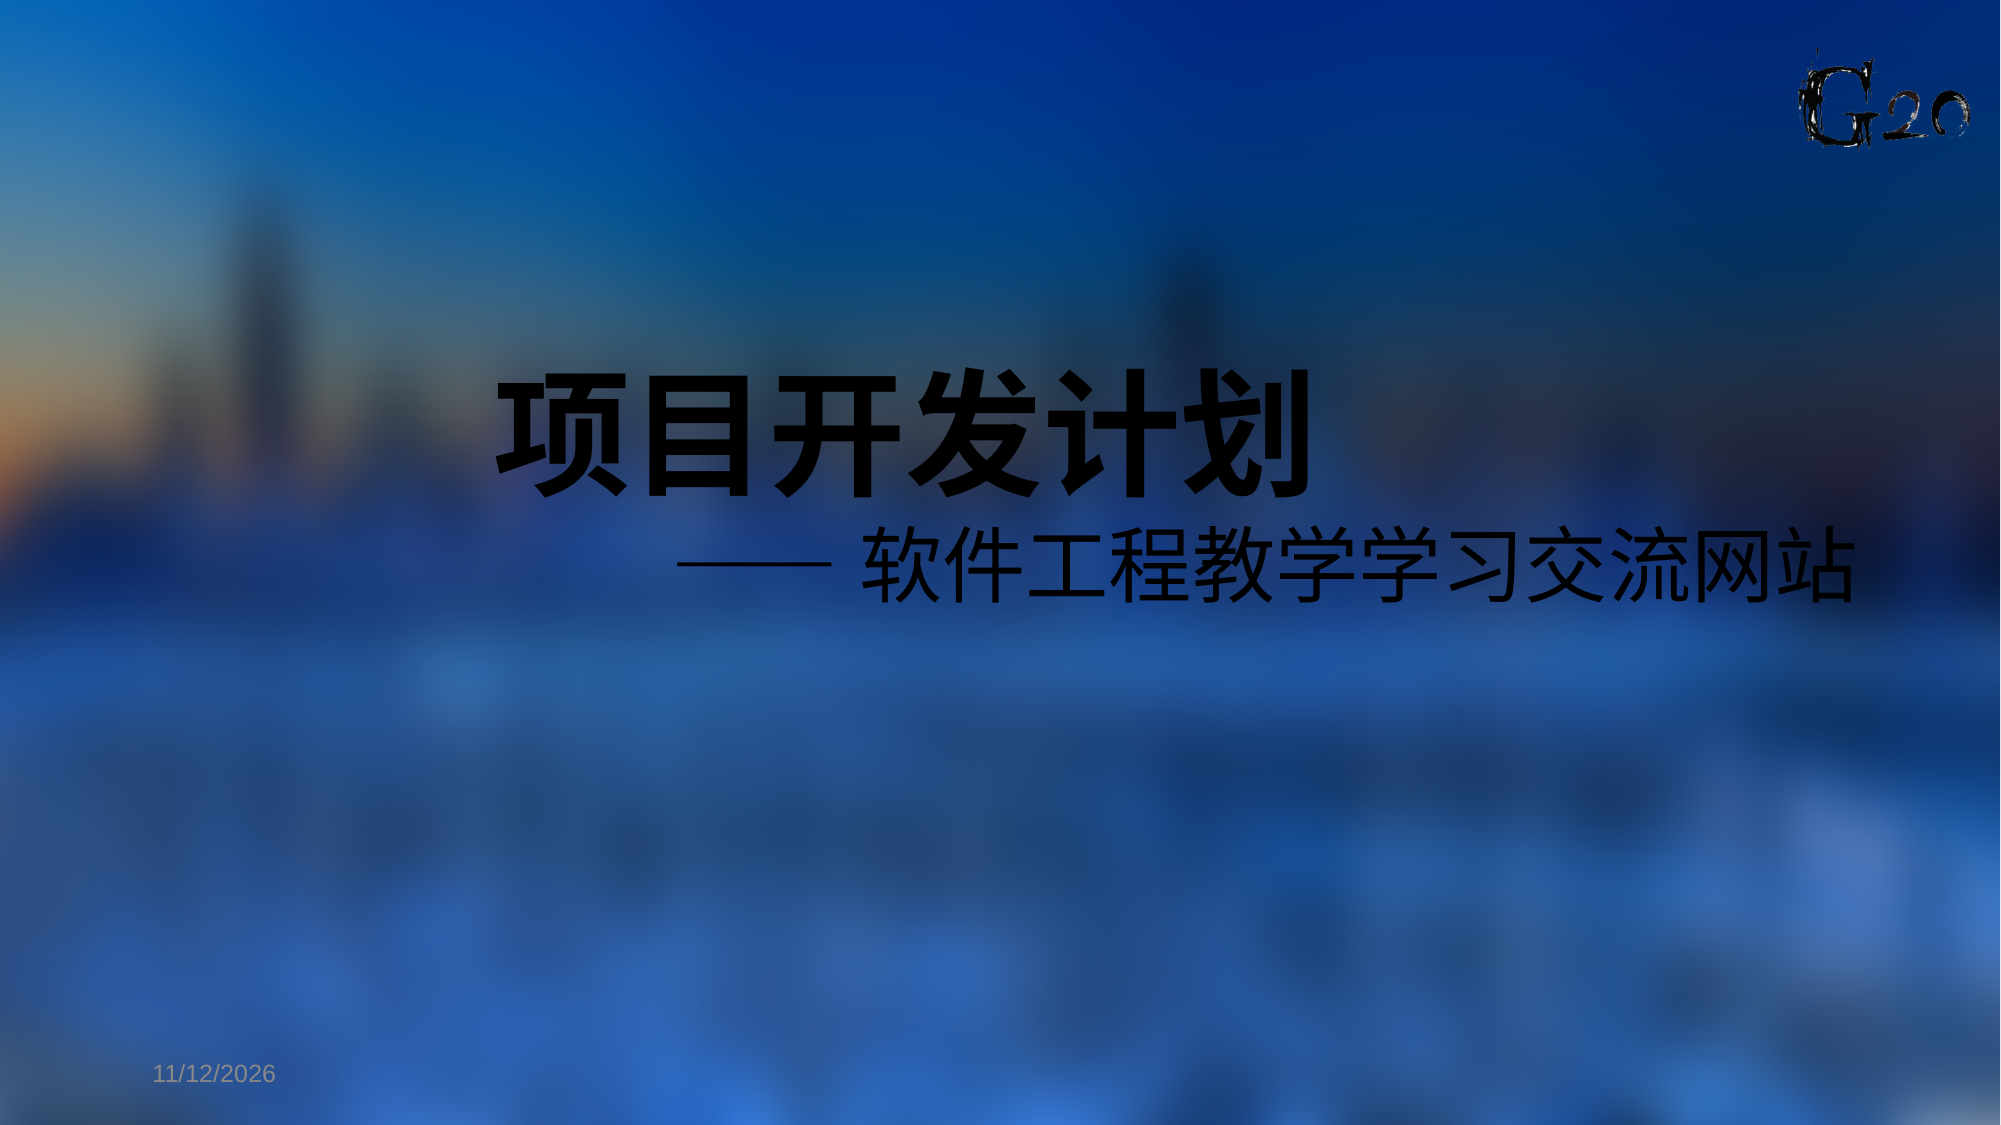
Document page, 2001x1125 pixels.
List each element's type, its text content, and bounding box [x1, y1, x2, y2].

picture [0, 0, 2001, 1125]
text_box 项目开发计划 ——软件工程教学学习交流网站 [164, 340, 2000, 621]
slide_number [137, 1042, 588, 1103]
